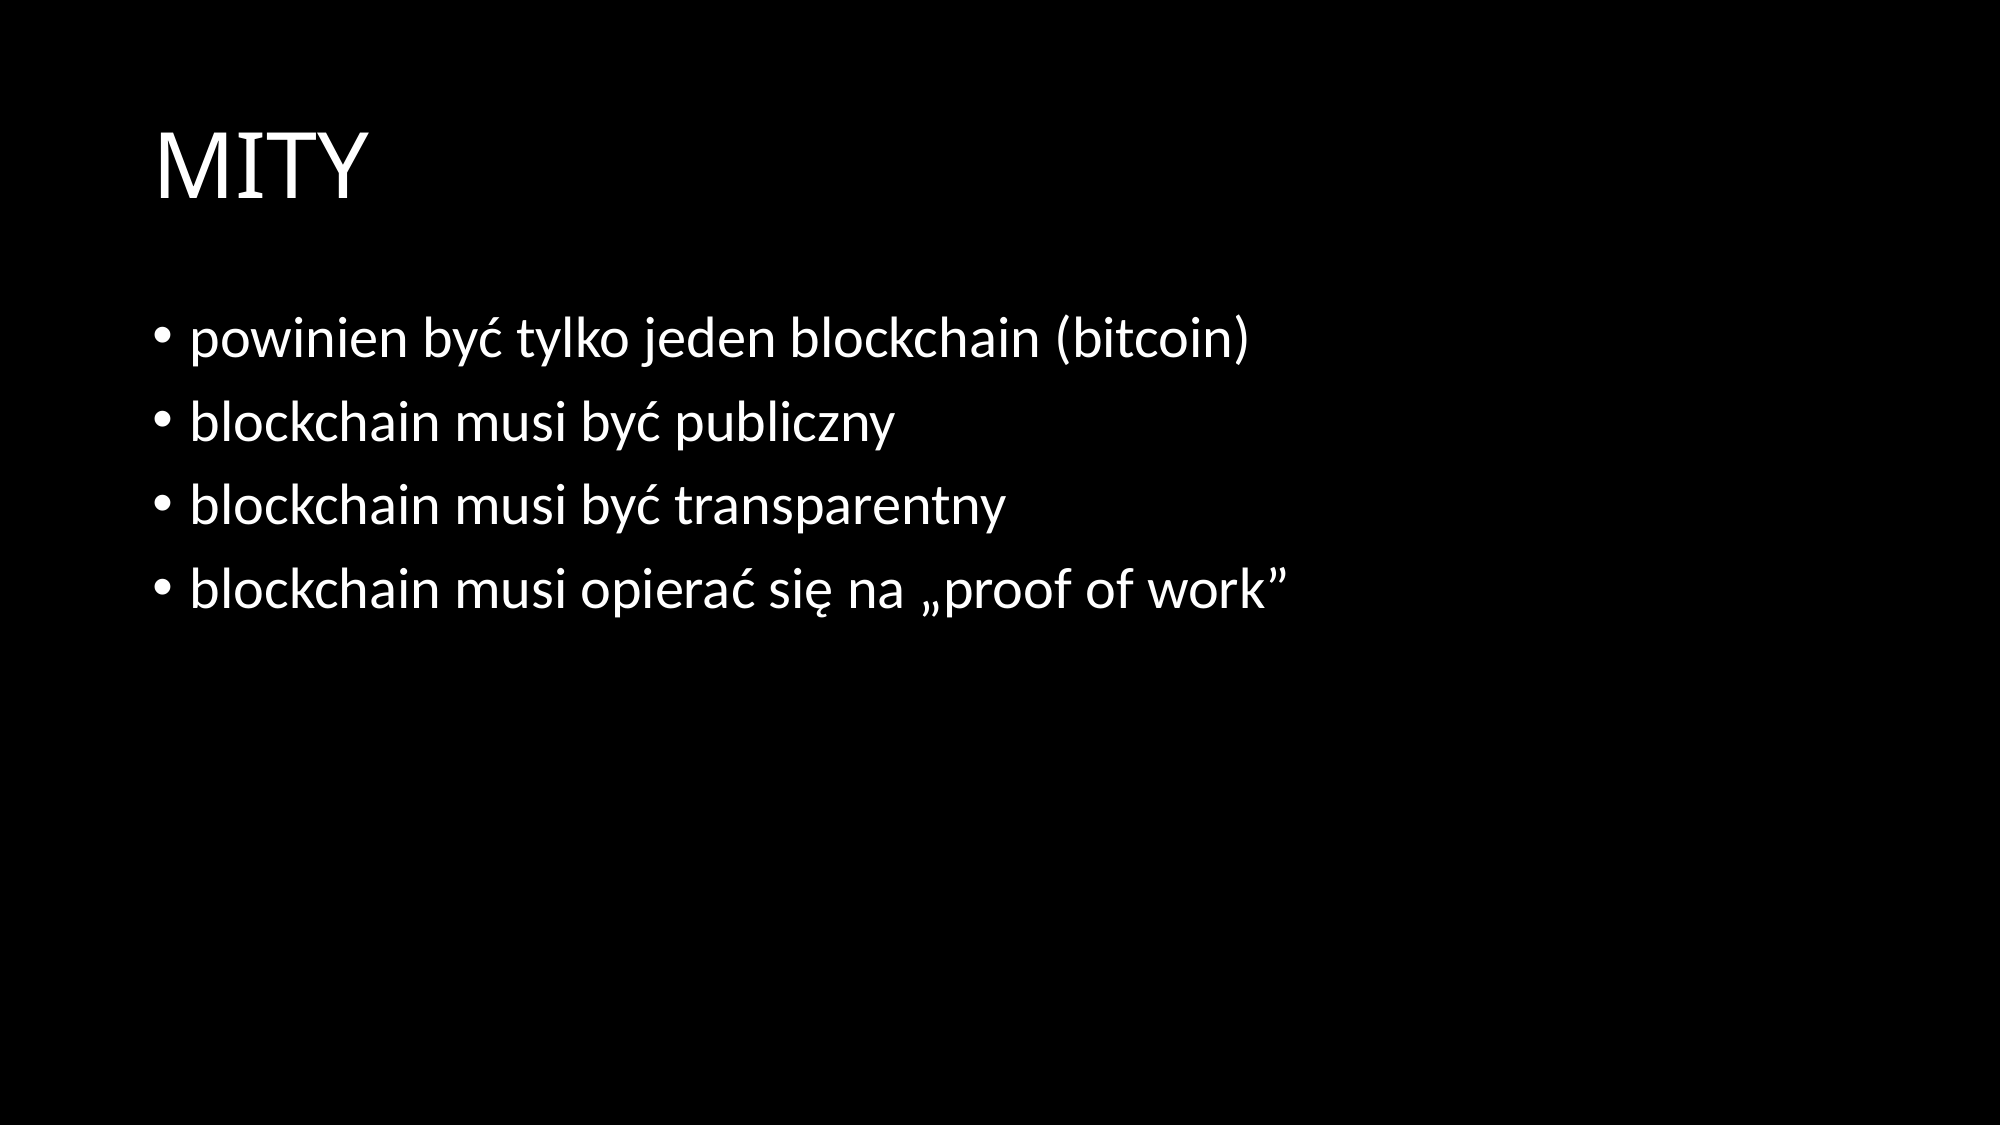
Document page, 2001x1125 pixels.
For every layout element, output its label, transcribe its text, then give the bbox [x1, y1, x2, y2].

title MITY [137, 59, 1863, 278]
list powinien być tylko jeden blockchain (bitcoin) blockchain musi być publiczny blockchain musi być transparentny blockchain musi opierać się na „proof of work” [137, 299, 1863, 1014]
